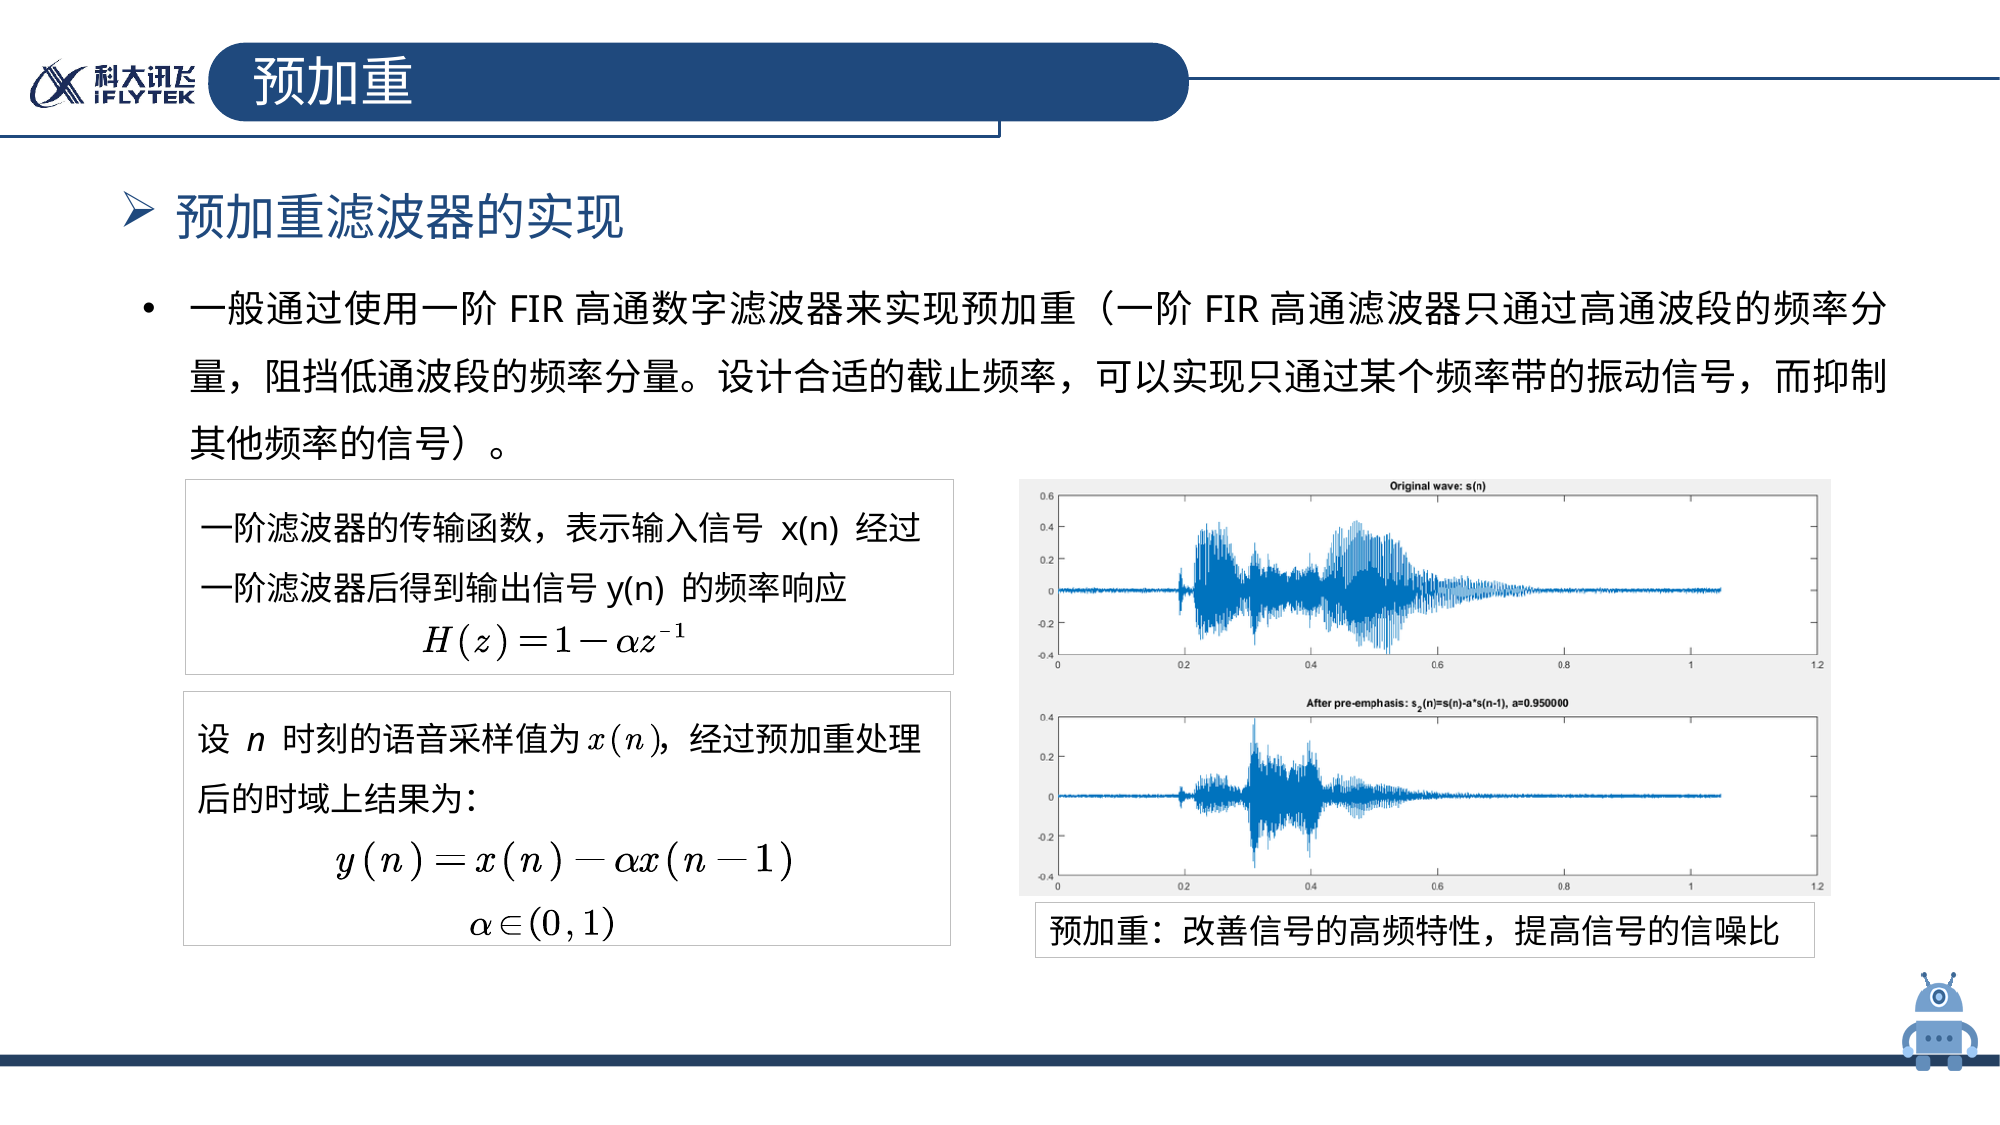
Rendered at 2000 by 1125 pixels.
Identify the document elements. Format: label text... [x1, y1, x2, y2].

picture [20, 53, 205, 113]
text_box 预加重：改善信号的高频特性，提高信号的信噪比 [1035, 902, 1815, 958]
text_box 一般通过使用一阶FIR高通数字滤波器来实现预加重（一阶FIR高通滤波器只通过高通波段的频率分量，阻挡低通波段的频率分量。设计合适的截止频率，可以实现只通过某个频率带的振动信号，而抑制其他频率的信号）。 [127, 255, 1904, 473]
picture [1018, 479, 1831, 896]
title 预加重 [208, 39, 1178, 117]
list 预加重滤波器的实现 [104, 166, 1905, 268]
picture [1887, 958, 1993, 1079]
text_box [182, 690, 952, 956]
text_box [185, 479, 954, 671]
